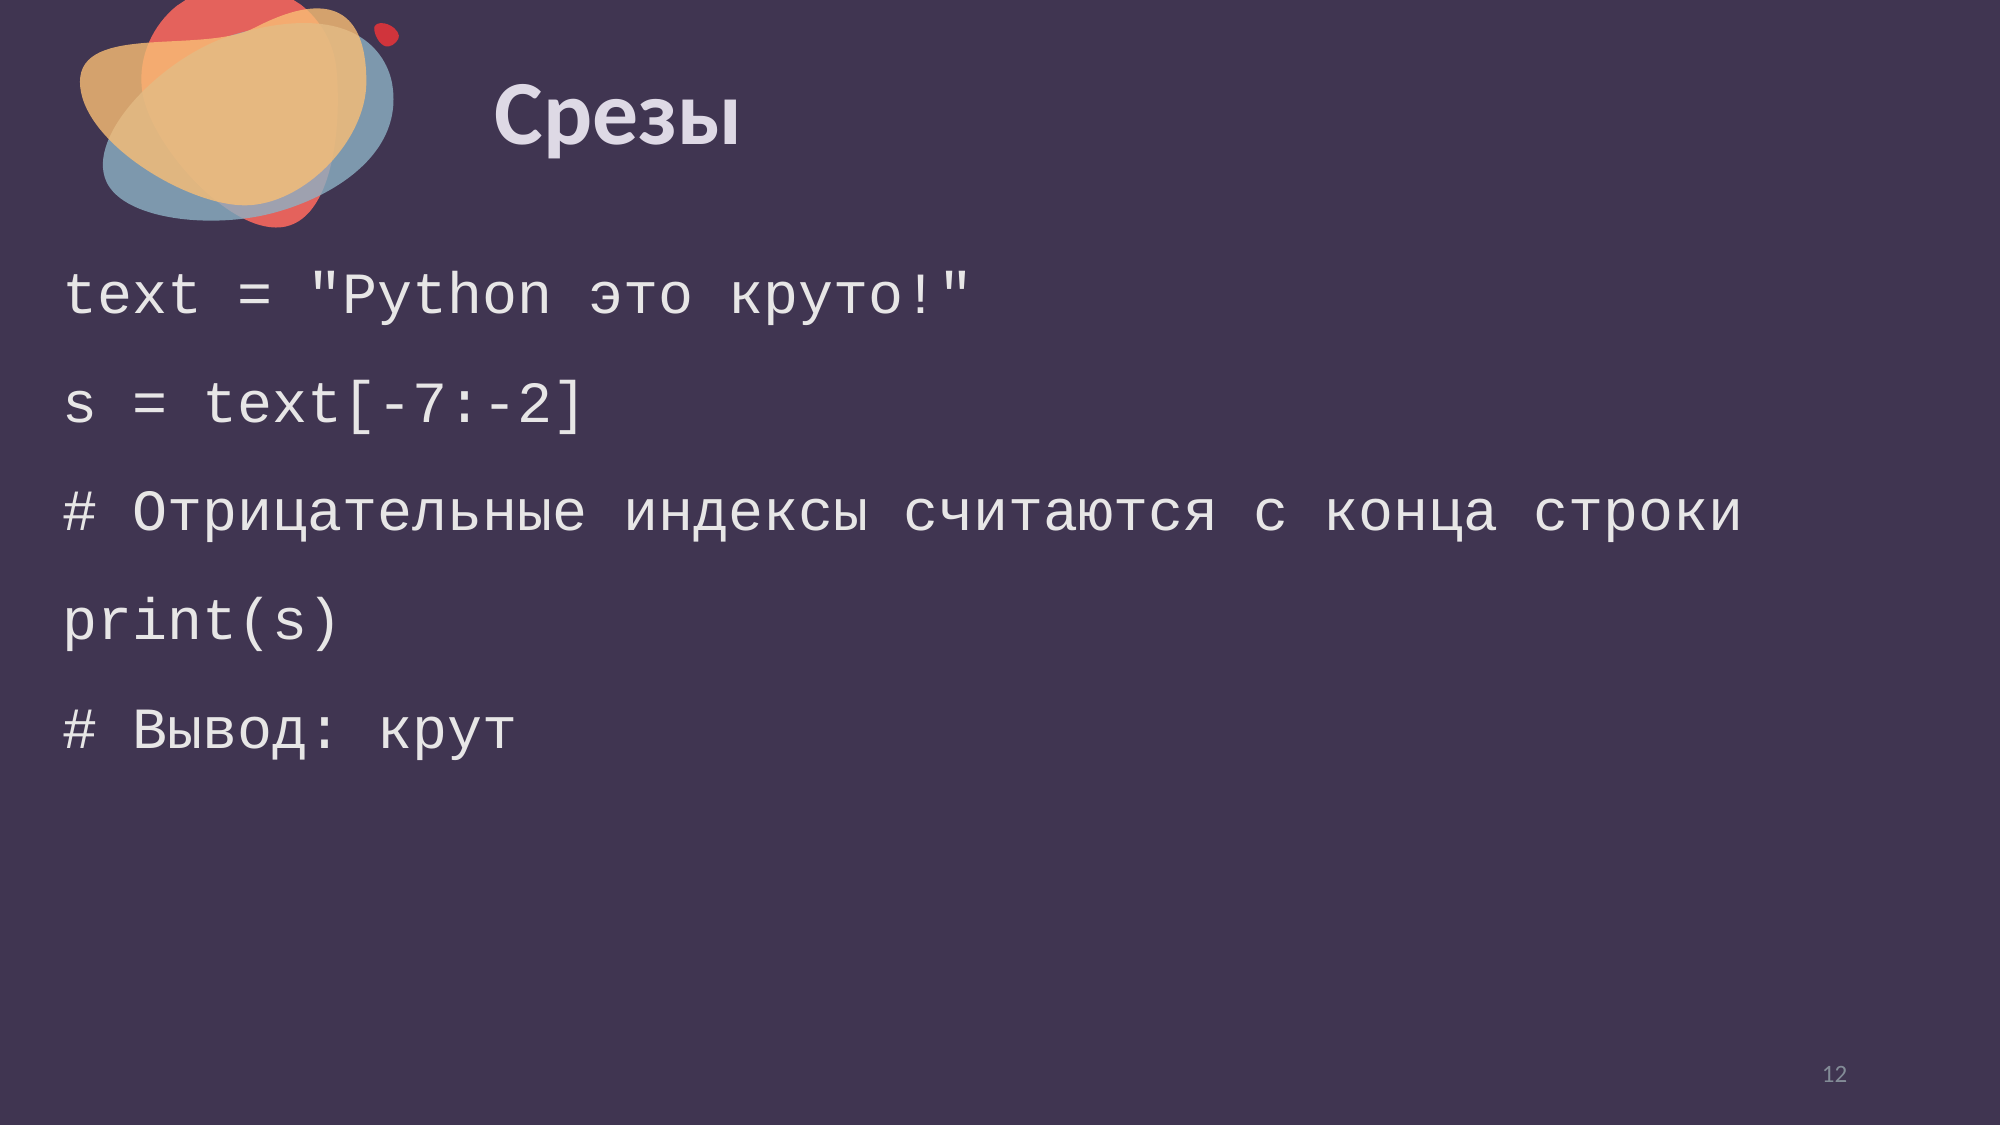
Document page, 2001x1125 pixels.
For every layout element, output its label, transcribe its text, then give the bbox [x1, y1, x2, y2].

title Срезы [479, 22, 1863, 209]
slide_number 12 [1412, 1042, 1863, 1103]
list text = "Python это круто!" s = text[-7:-2] # Отрицательные индексы считаются с конца строки print(s) # Вывод: крут [47, 255, 1908, 839]
